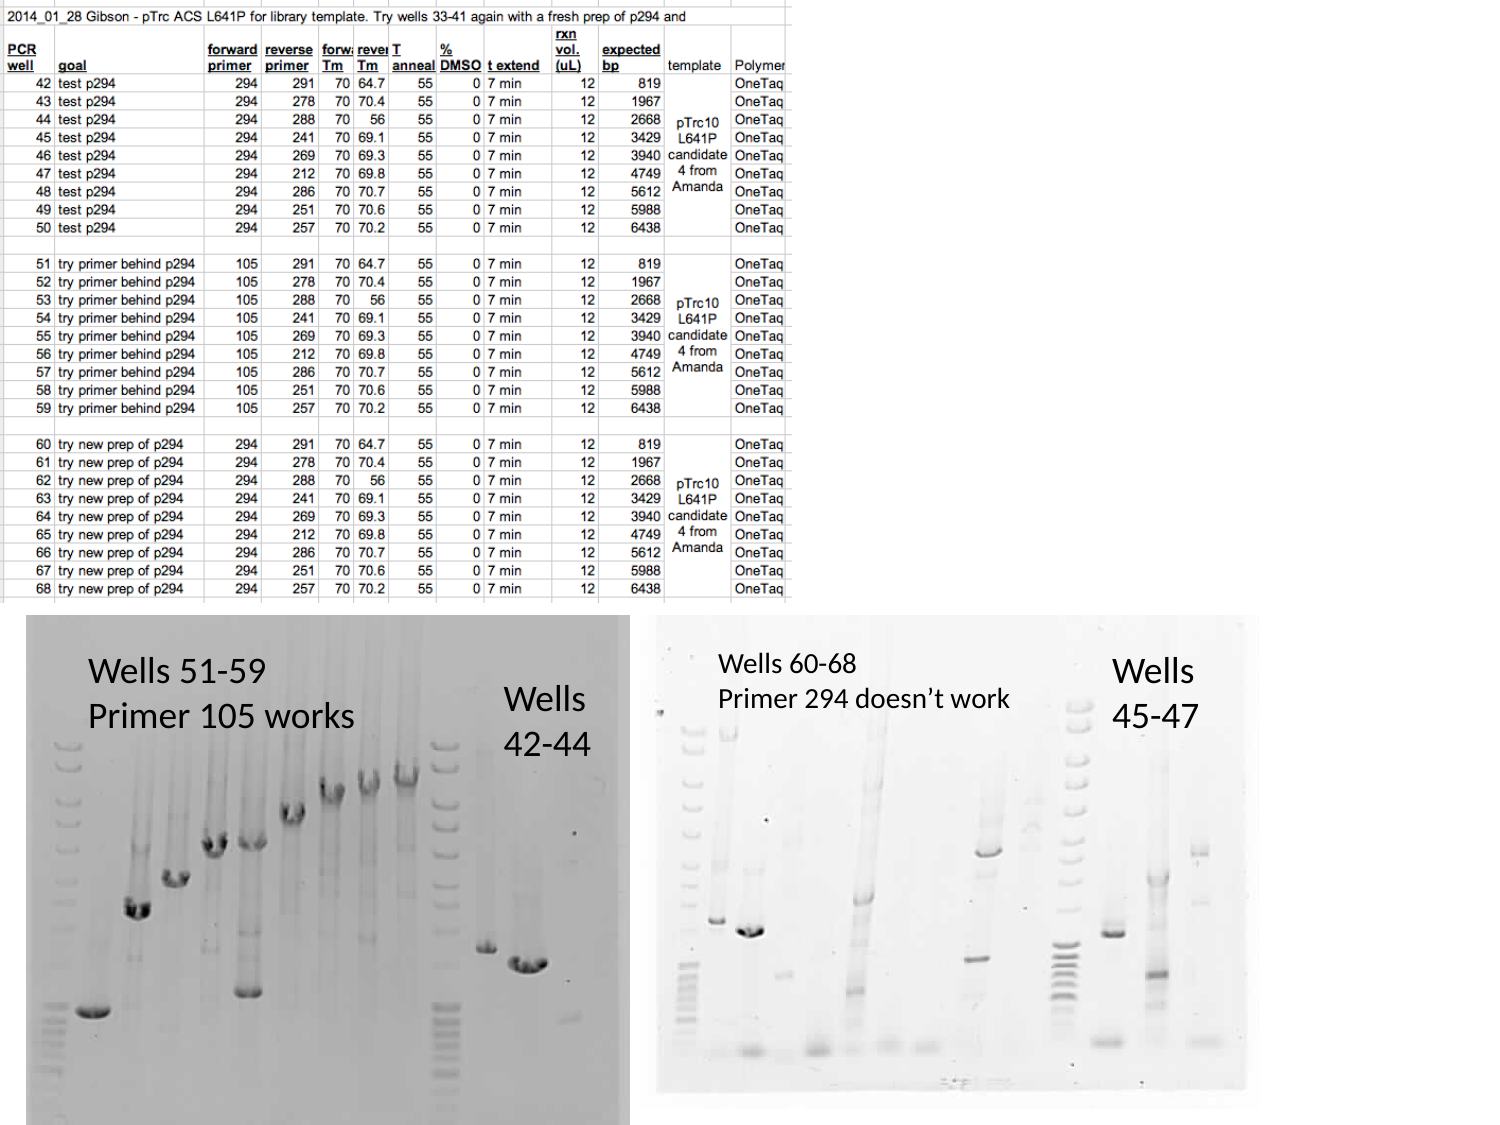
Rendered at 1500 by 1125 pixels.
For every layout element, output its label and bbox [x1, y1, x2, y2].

picture [0, 0, 792, 604]
picture [640, 615, 1259, 1109]
picture [26, 615, 630, 1125]
